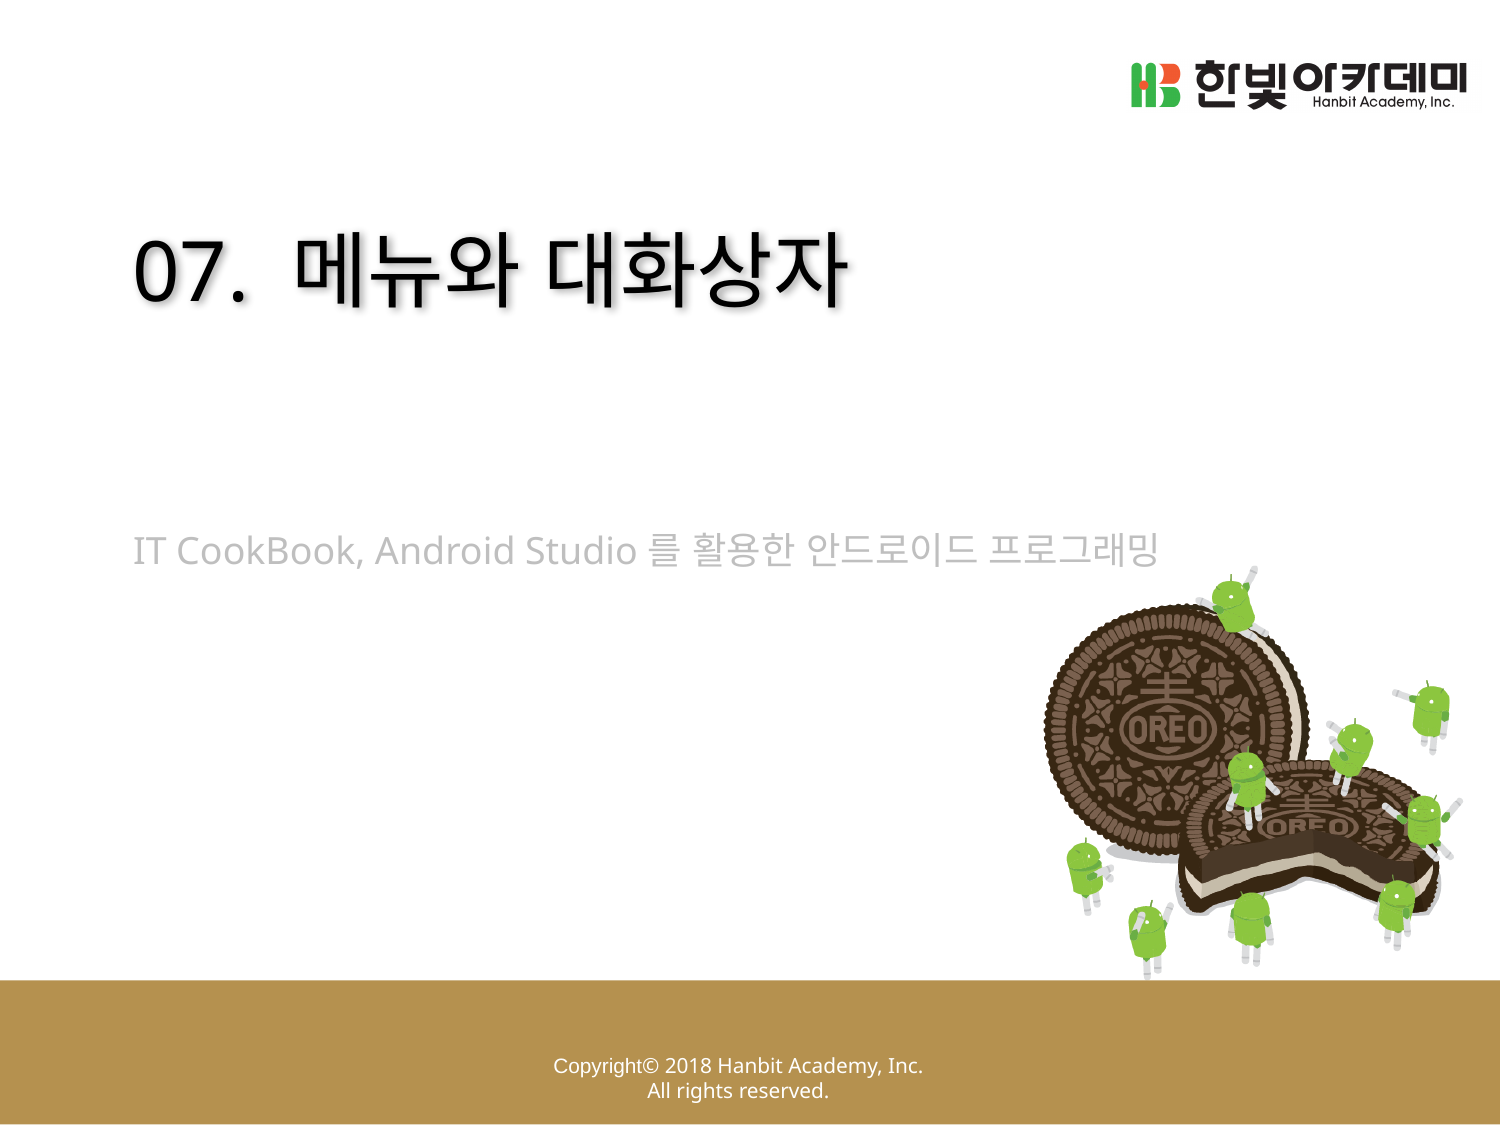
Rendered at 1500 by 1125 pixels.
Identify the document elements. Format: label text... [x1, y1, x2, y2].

picture [1136, 557, 1153, 564]
picture [1033, 557, 1474, 980]
picture [1126, 59, 1482, 113]
title 07. 메뉴와 대화상자 [132, 147, 1361, 326]
